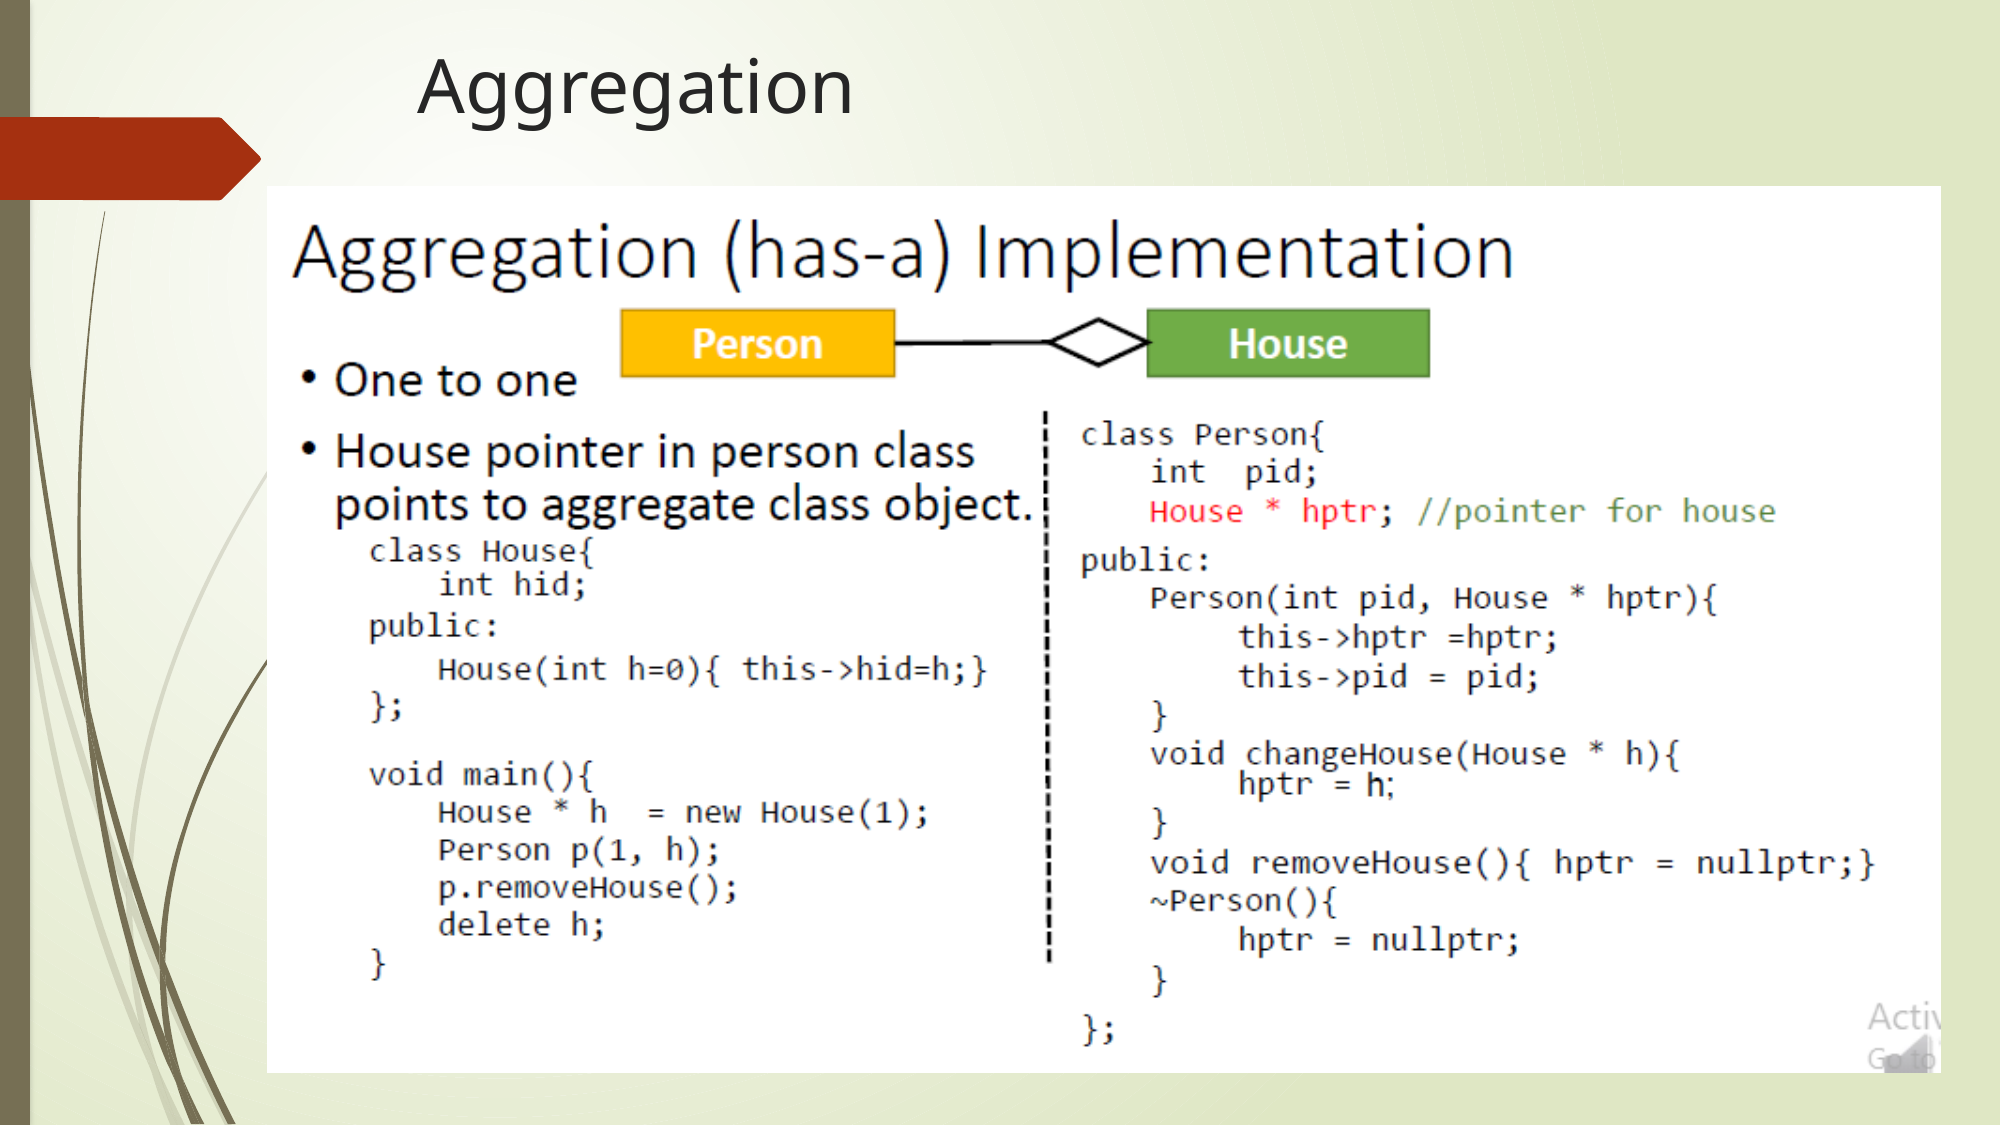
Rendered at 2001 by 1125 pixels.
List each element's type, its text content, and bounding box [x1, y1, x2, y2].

title Aggregation [402, 30, 1865, 186]
picture [267, 186, 1941, 1074]
